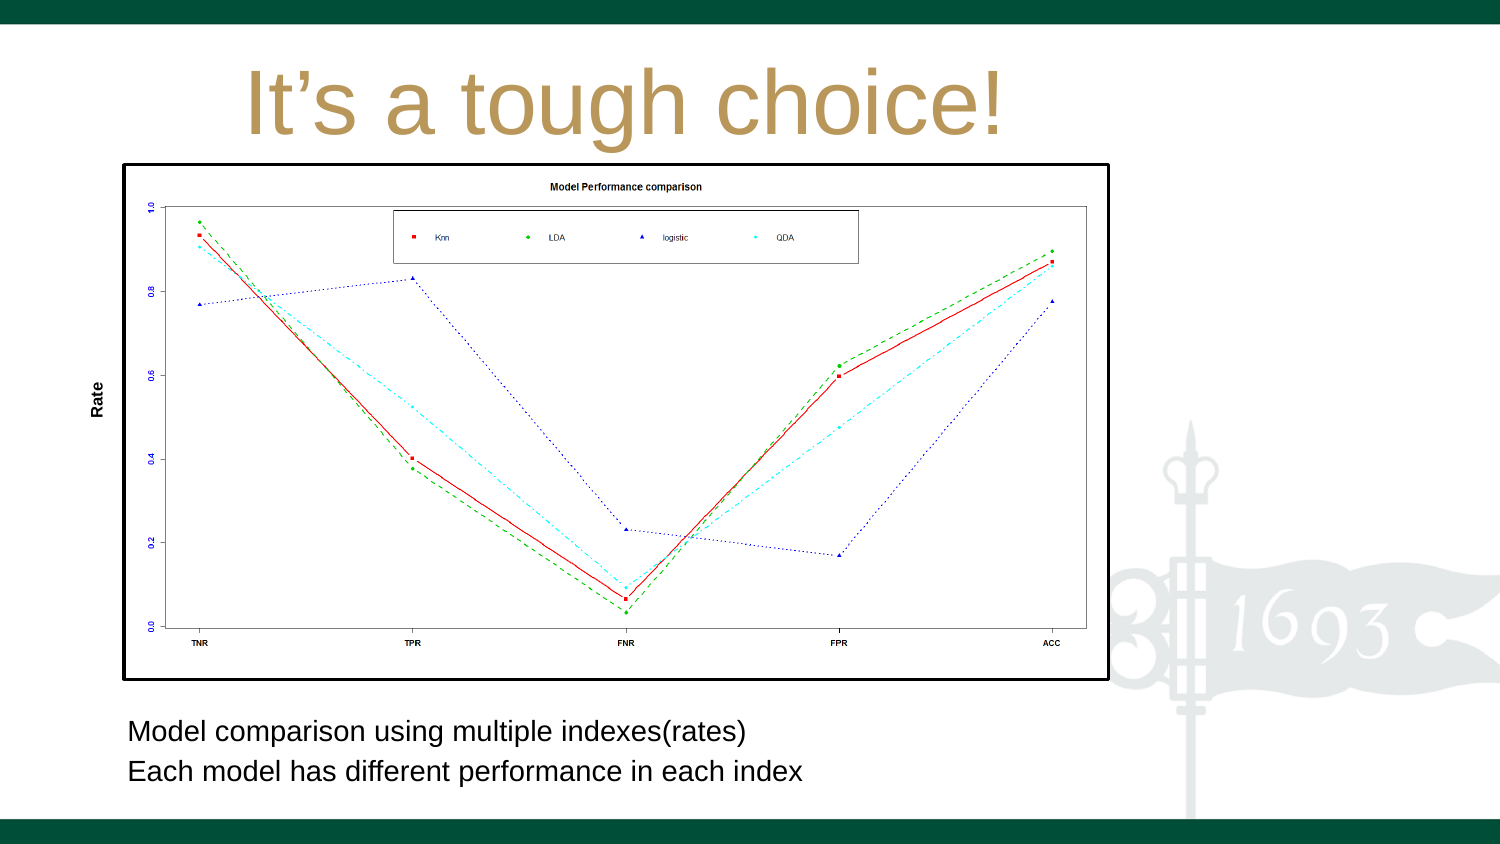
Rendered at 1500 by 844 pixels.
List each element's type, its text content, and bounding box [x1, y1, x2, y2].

picture [125, 165, 1107, 678]
text_box Rate [71, 306, 118, 495]
picture [0, 0, 1500, 844]
text_box Model comparison using multiple indexes(rates) Each model has different performance in each index [112, 692, 1393, 777]
title It’s a tough choice! [0, 27, 1300, 169]
